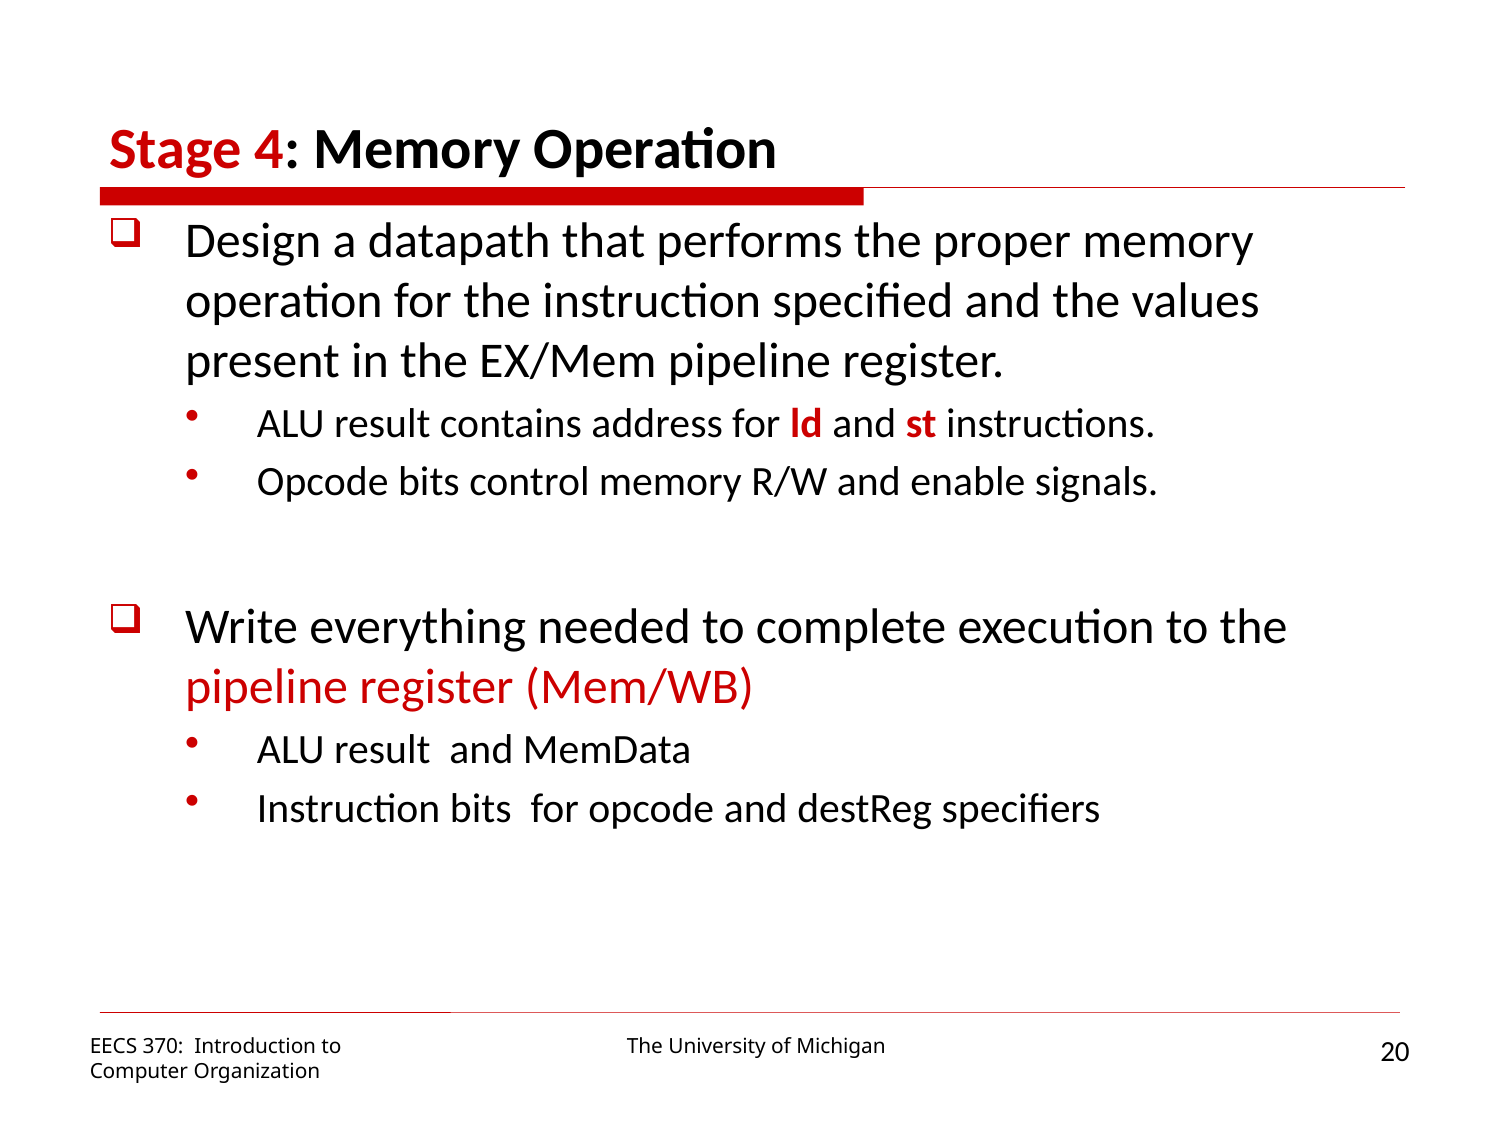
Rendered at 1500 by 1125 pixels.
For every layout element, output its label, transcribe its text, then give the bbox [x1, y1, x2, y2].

slide_number 20 [1074, 1024, 1425, 1103]
title Stage 4: Memory Operation [93, 49, 1407, 188]
list Design a datapath that performs the proper memory operation for the instruction specified and the values present in the EX/Mem pipeline register. ALU result contains address for ld and st instructions. Opcode bits control memory R/W and enable signals. Write everything needed to complete execution to the pipeline register (Mem/WB) ALU result and MemData Instruction bits for opcode and destReg specifiers [92, 199, 1406, 988]
